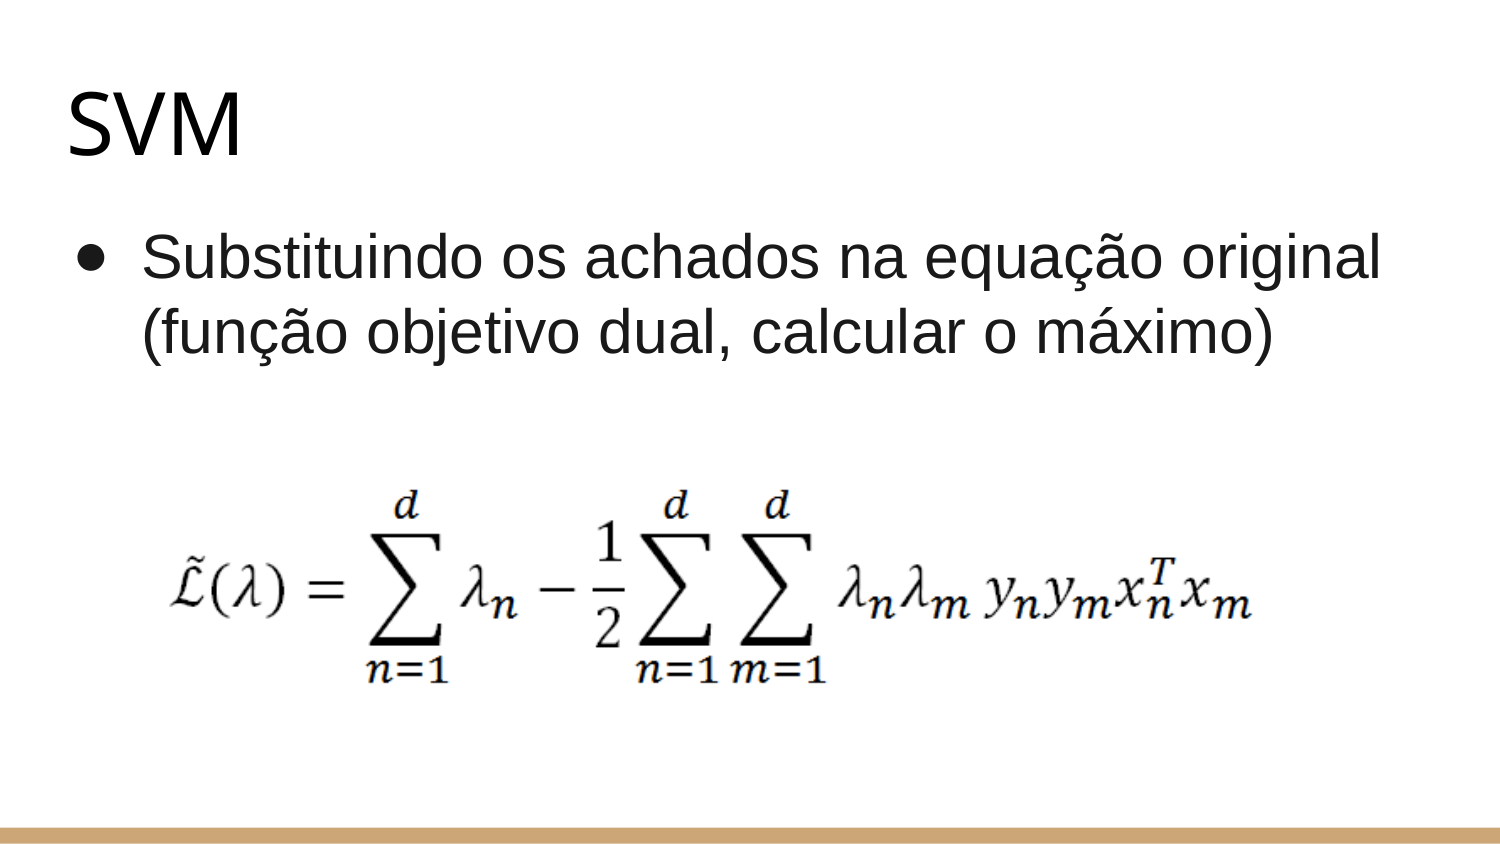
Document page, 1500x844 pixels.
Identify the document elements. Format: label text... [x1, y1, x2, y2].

title SVM [51, 51, 1449, 189]
list Substituindo os achados na equação original (função objetivo dual, calcular o máximo) [51, 200, 1449, 752]
picture [131, 453, 1286, 734]
